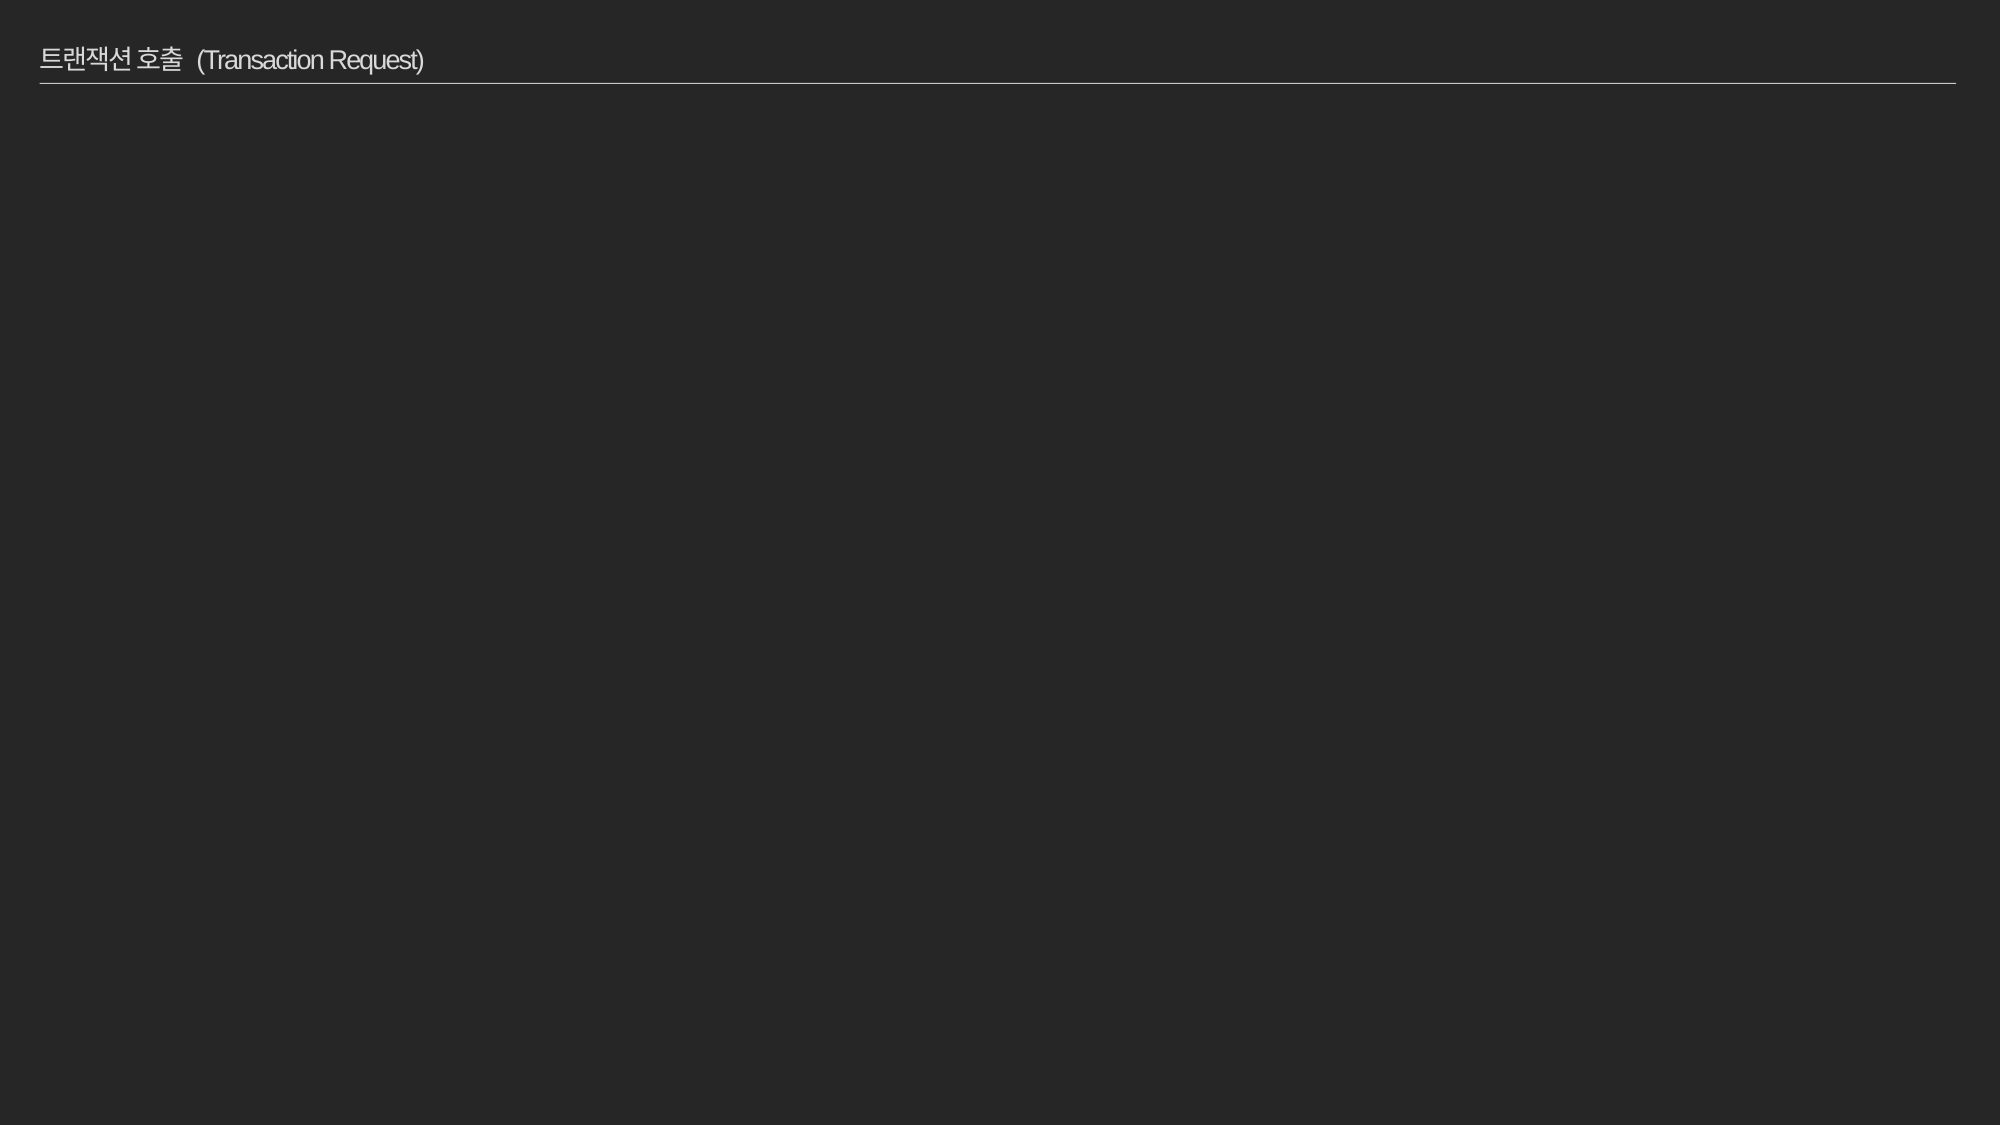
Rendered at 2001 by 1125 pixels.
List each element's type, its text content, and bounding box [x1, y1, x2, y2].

title 트랜잭션 호출 (Transaction Request) [39, 31, 1961, 84]
